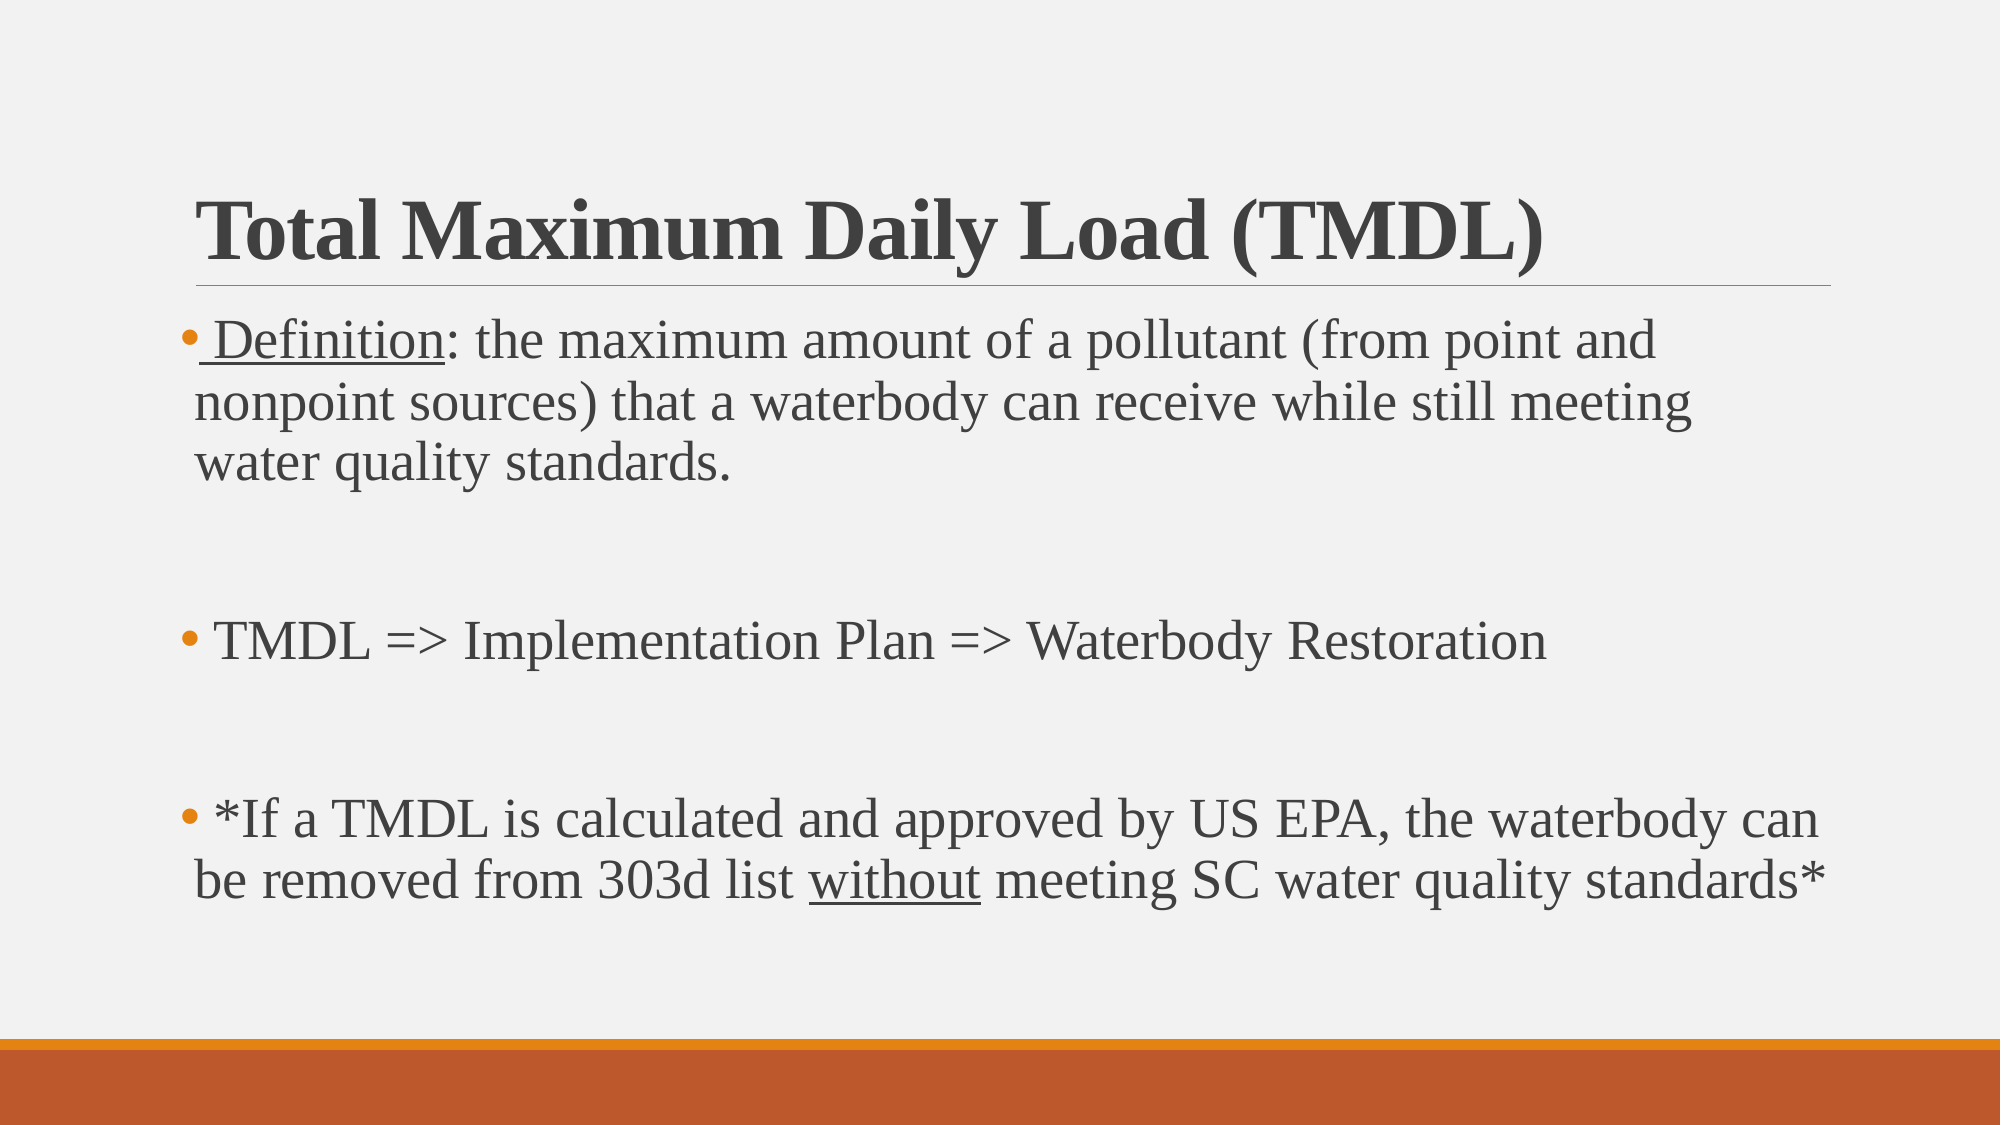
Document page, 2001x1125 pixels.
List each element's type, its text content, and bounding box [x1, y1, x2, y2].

title Total Maximum Daily Load (TMDL) [180, 47, 1830, 285]
list Definition: the maximum amount of a pollutant (from point and nonpoint sources) that a waterbody can receive while still meeting water quality standards. TMDL => Implementation Plan => Waterbody Restoration *If a TMDL is calculated and approved by US EPA, the waterbody can be removed from 303d list without meeting SC water quality standards* [180, 302, 1830, 963]
